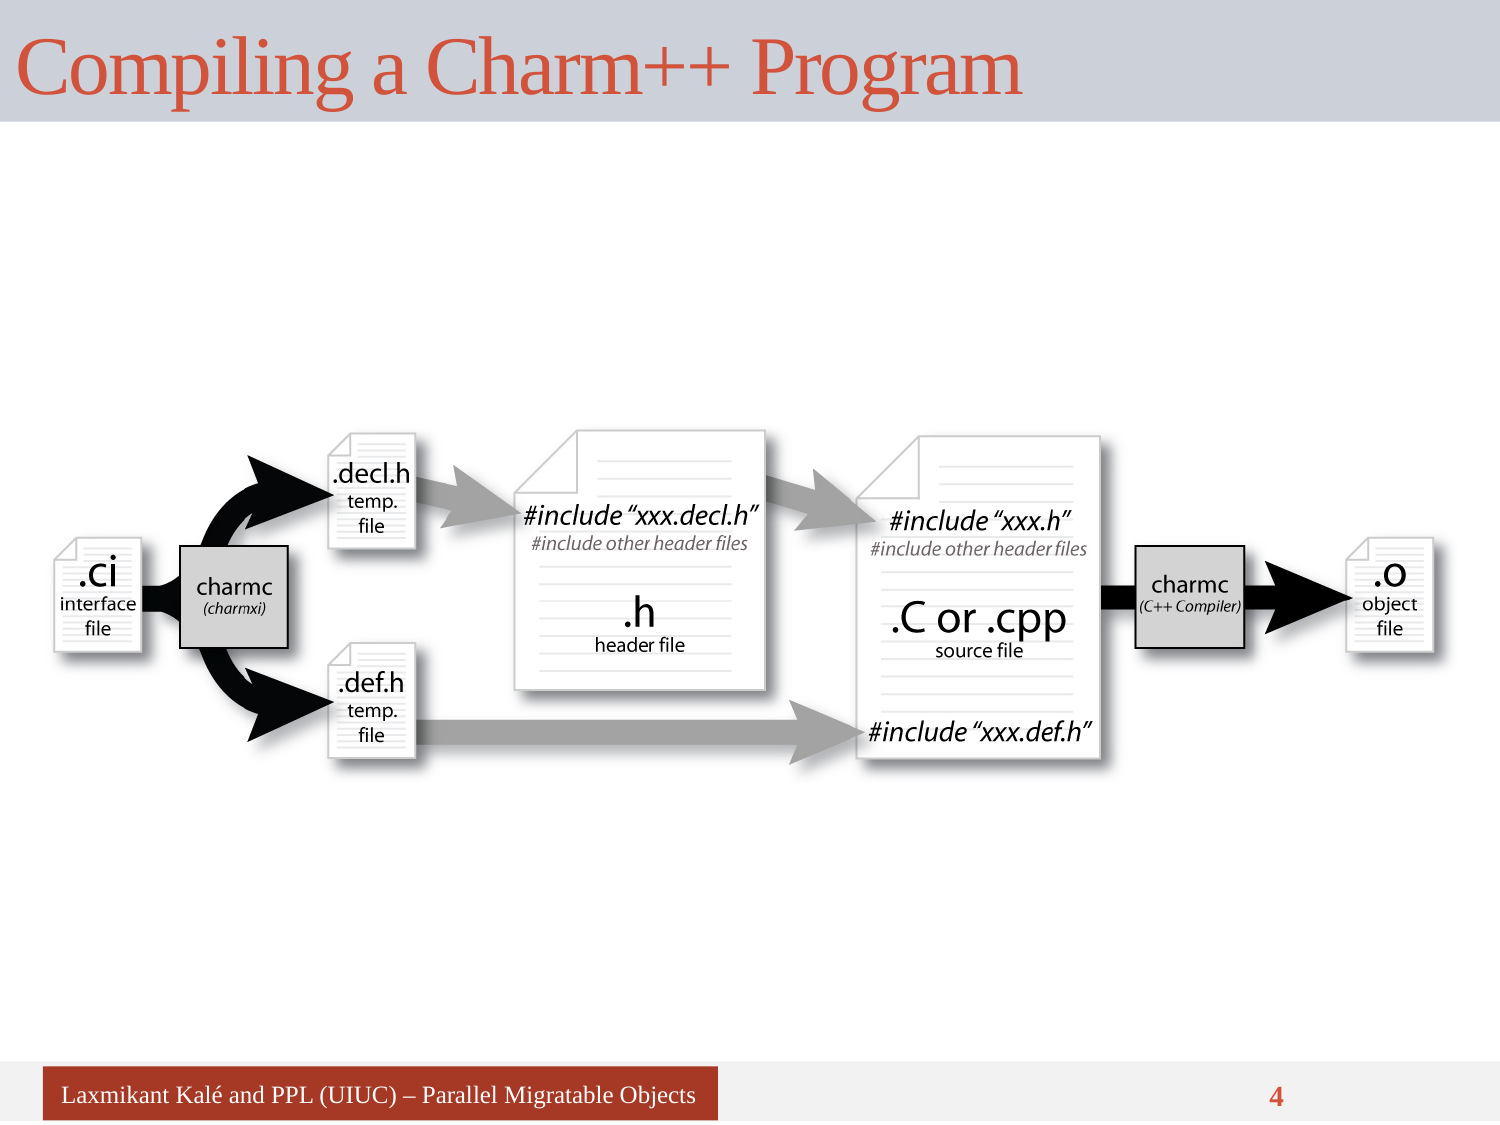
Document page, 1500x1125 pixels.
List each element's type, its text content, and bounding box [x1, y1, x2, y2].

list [42, 154, 1457, 1047]
title Compiling a Charm++ Program [0, 0, 1500, 122]
footer Laxmikant Kalé and PPL (UIUC) – Parallel Migratable Objects [42, 1066, 718, 1121]
slide_number 4 [1254, 1067, 1457, 1122]
